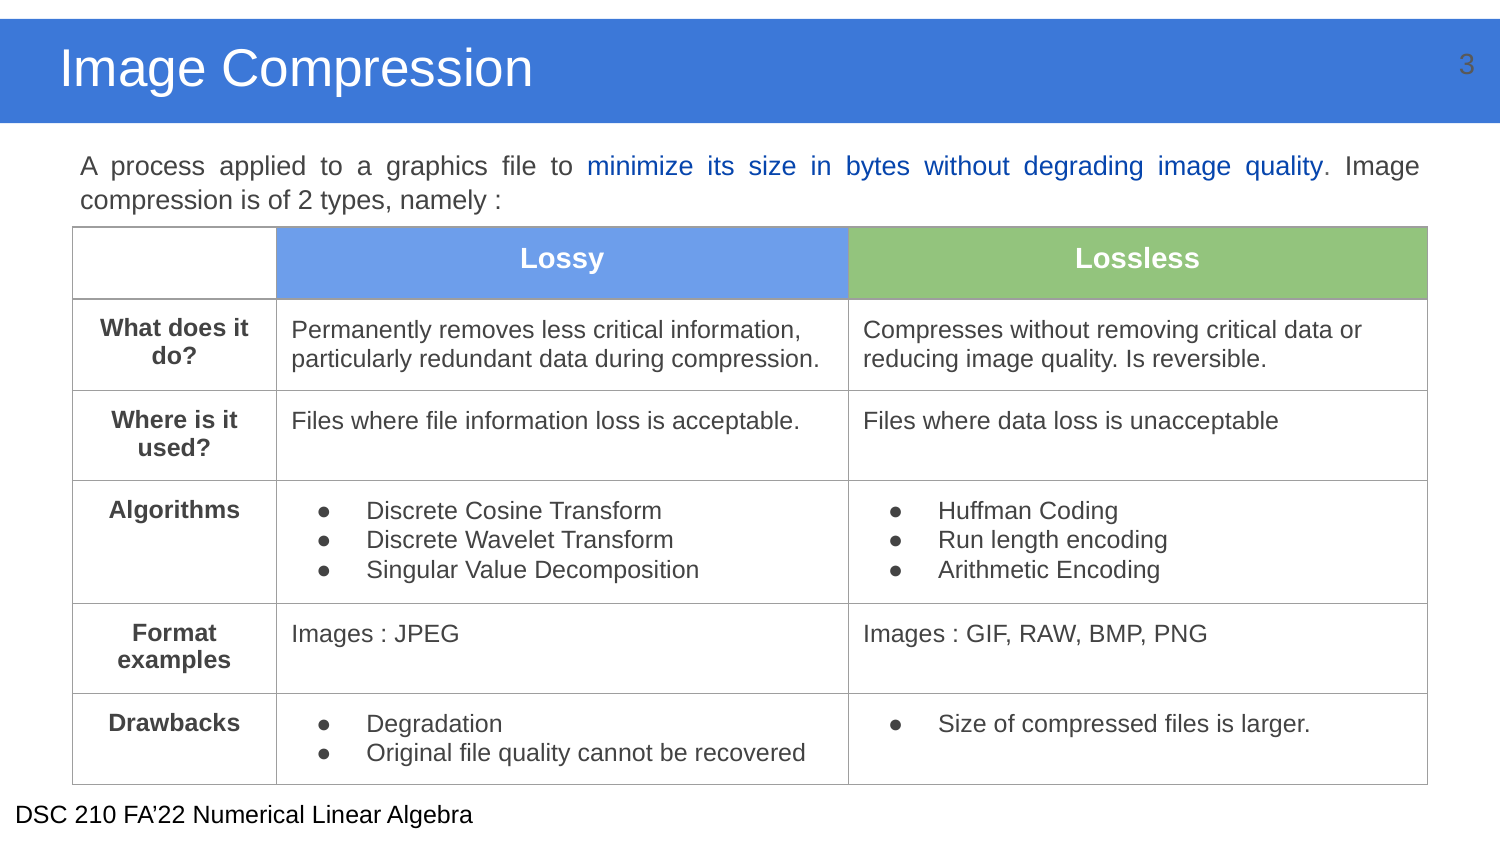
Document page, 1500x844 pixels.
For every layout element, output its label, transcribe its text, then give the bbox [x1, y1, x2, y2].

table_cell Format examples [73, 604, 276, 693]
table_cell Discrete Cosine Transform Discrete Wavelet Transform Singular Value Decomposition [277, 481, 848, 603]
table_cell Size of compressed files is larger. [849, 694, 1427, 784]
table_cell Images : GIF, RAW, BMP, PNG [849, 604, 1427, 693]
table_cell Files where data loss is unacceptable [849, 391, 1427, 480]
list A process applied to a graphics file to minimize its size in bytes without degrading image quality. Image compression is of 2 types, namely : [65, 131, 1435, 245]
title Image Compression [0, 18, 1500, 124]
table_cell Algorithms [73, 481, 276, 603]
table_header [73, 228, 276, 298]
table_header Lossy [277, 228, 848, 298]
table_cell Degradation Original file quality cannot be recovered [277, 694, 848, 784]
table_cell Permanently removes less critical information, particularly redundant data during compression. [277, 300, 848, 390]
table_cell Drawbacks [73, 694, 276, 784]
table_cell Files where file information loss is acceptable. [277, 391, 848, 480]
table_cell Compresses without removing critical data or reducing image quality. Is reversible. [849, 300, 1427, 390]
table_cell What does it do? [73, 300, 276, 390]
table_header Lossless [849, 228, 1427, 298]
table_cell Where is it used? [73, 391, 276, 480]
slide_number ‹#› [1400, 30, 1491, 96]
table_cell Images : JPEG [277, 604, 848, 693]
table_cell Huffman Coding Run length encoding Arithmetic Encoding [849, 481, 1427, 603]
